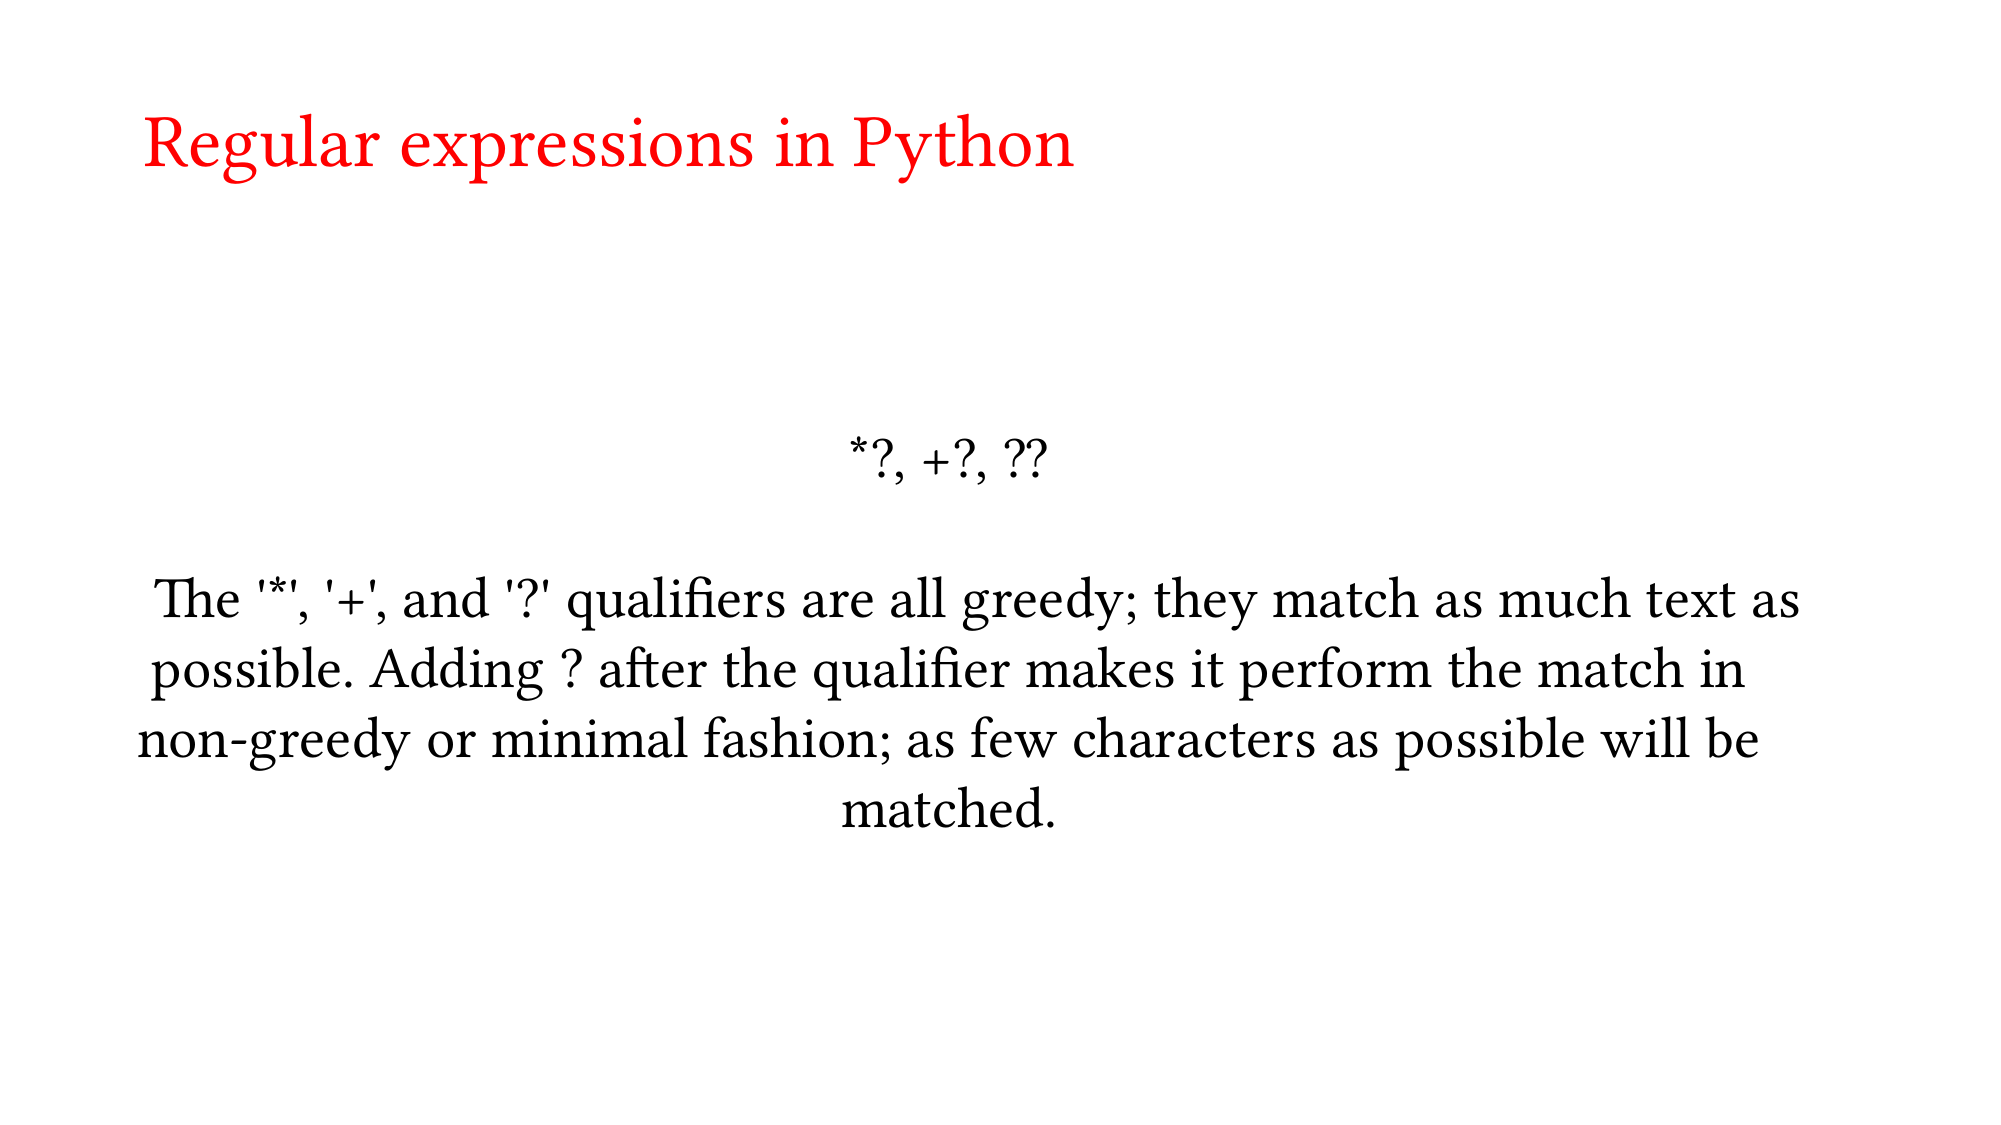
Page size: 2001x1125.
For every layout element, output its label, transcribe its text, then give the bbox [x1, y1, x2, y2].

text_box *?, +?, ?? The '*', '+', and '?' qualifiers are all greedy; they match as much text as possible. Adding ? after the qualifier makes it perform the match in non-greedy or minimal fashion; as few characters as possible will be matched. [75, 321, 1823, 847]
text_box Regular expressions in Python [129, 83, 1130, 189]
